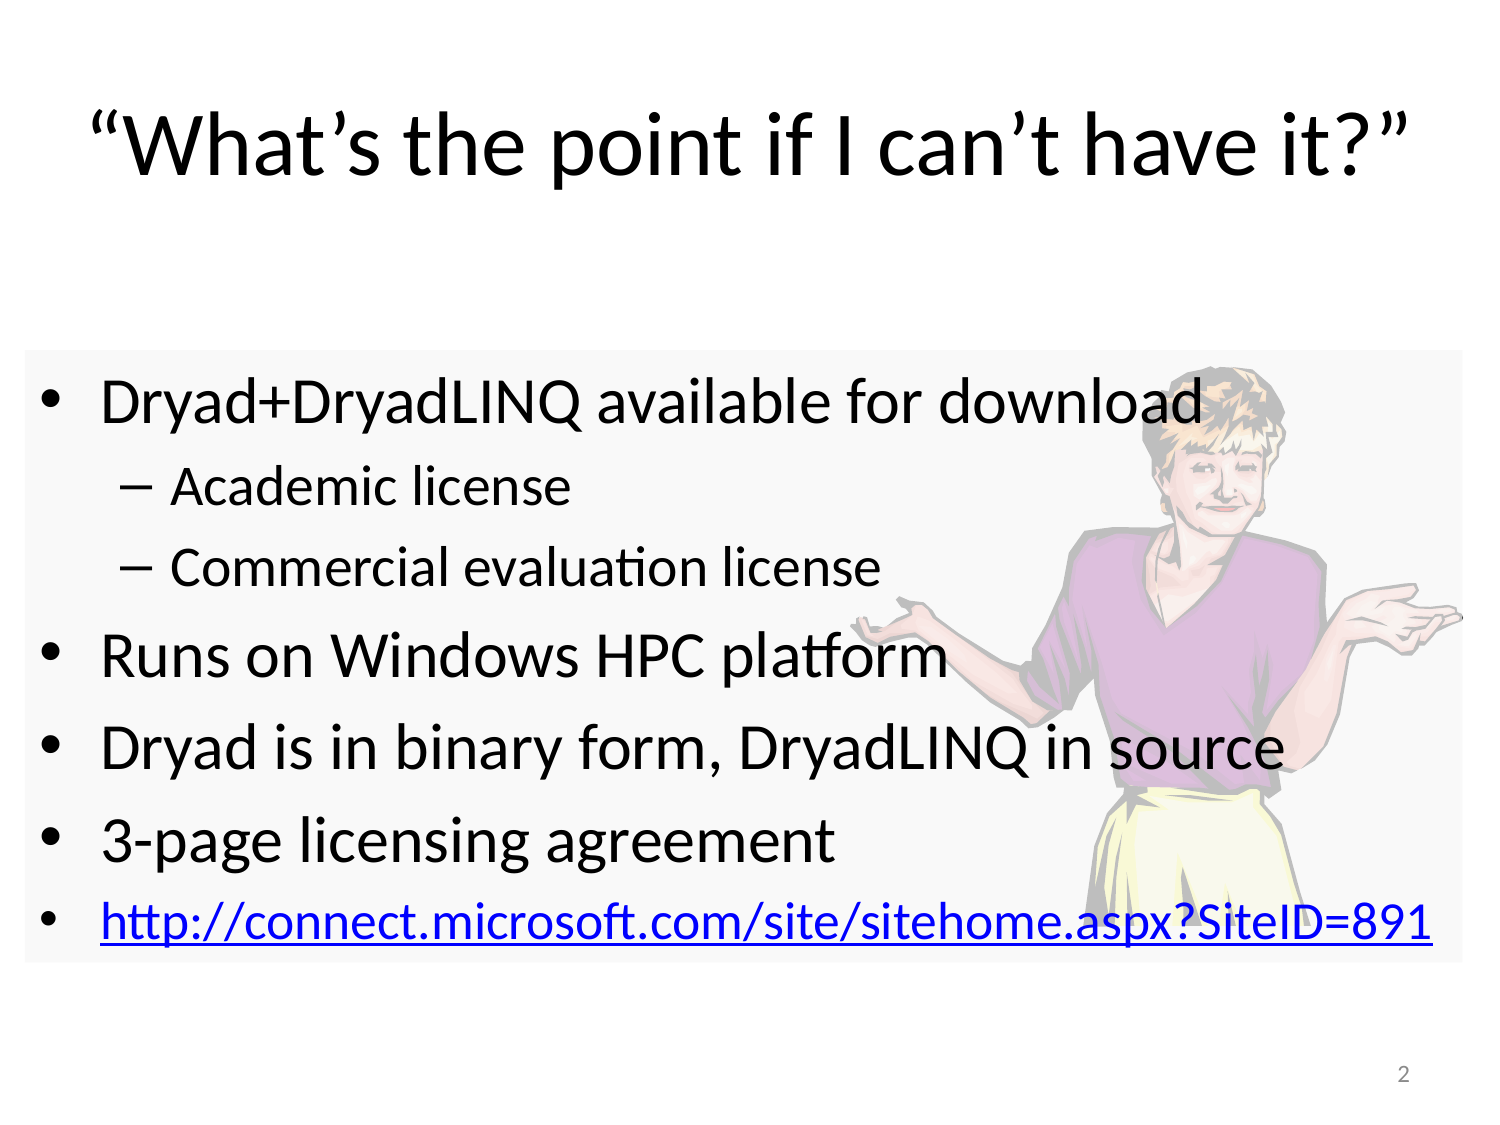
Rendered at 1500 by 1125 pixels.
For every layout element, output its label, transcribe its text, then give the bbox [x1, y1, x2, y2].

list Dryad+DryadLINQ available for download Academic license Commercial evaluation license Runs on Windows HPC platform Dryad is in binary form, DryadLINQ in source 3-page licensing agreement http://connect.microsoft.com/site/sitehome.aspx?SiteID=891 [24, 350, 1463, 963]
picture [849, 362, 1469, 932]
slide_number 2 [1074, 1042, 1425, 1103]
title “What’s the point if I can’t have it?” [24, 45, 1475, 233]
